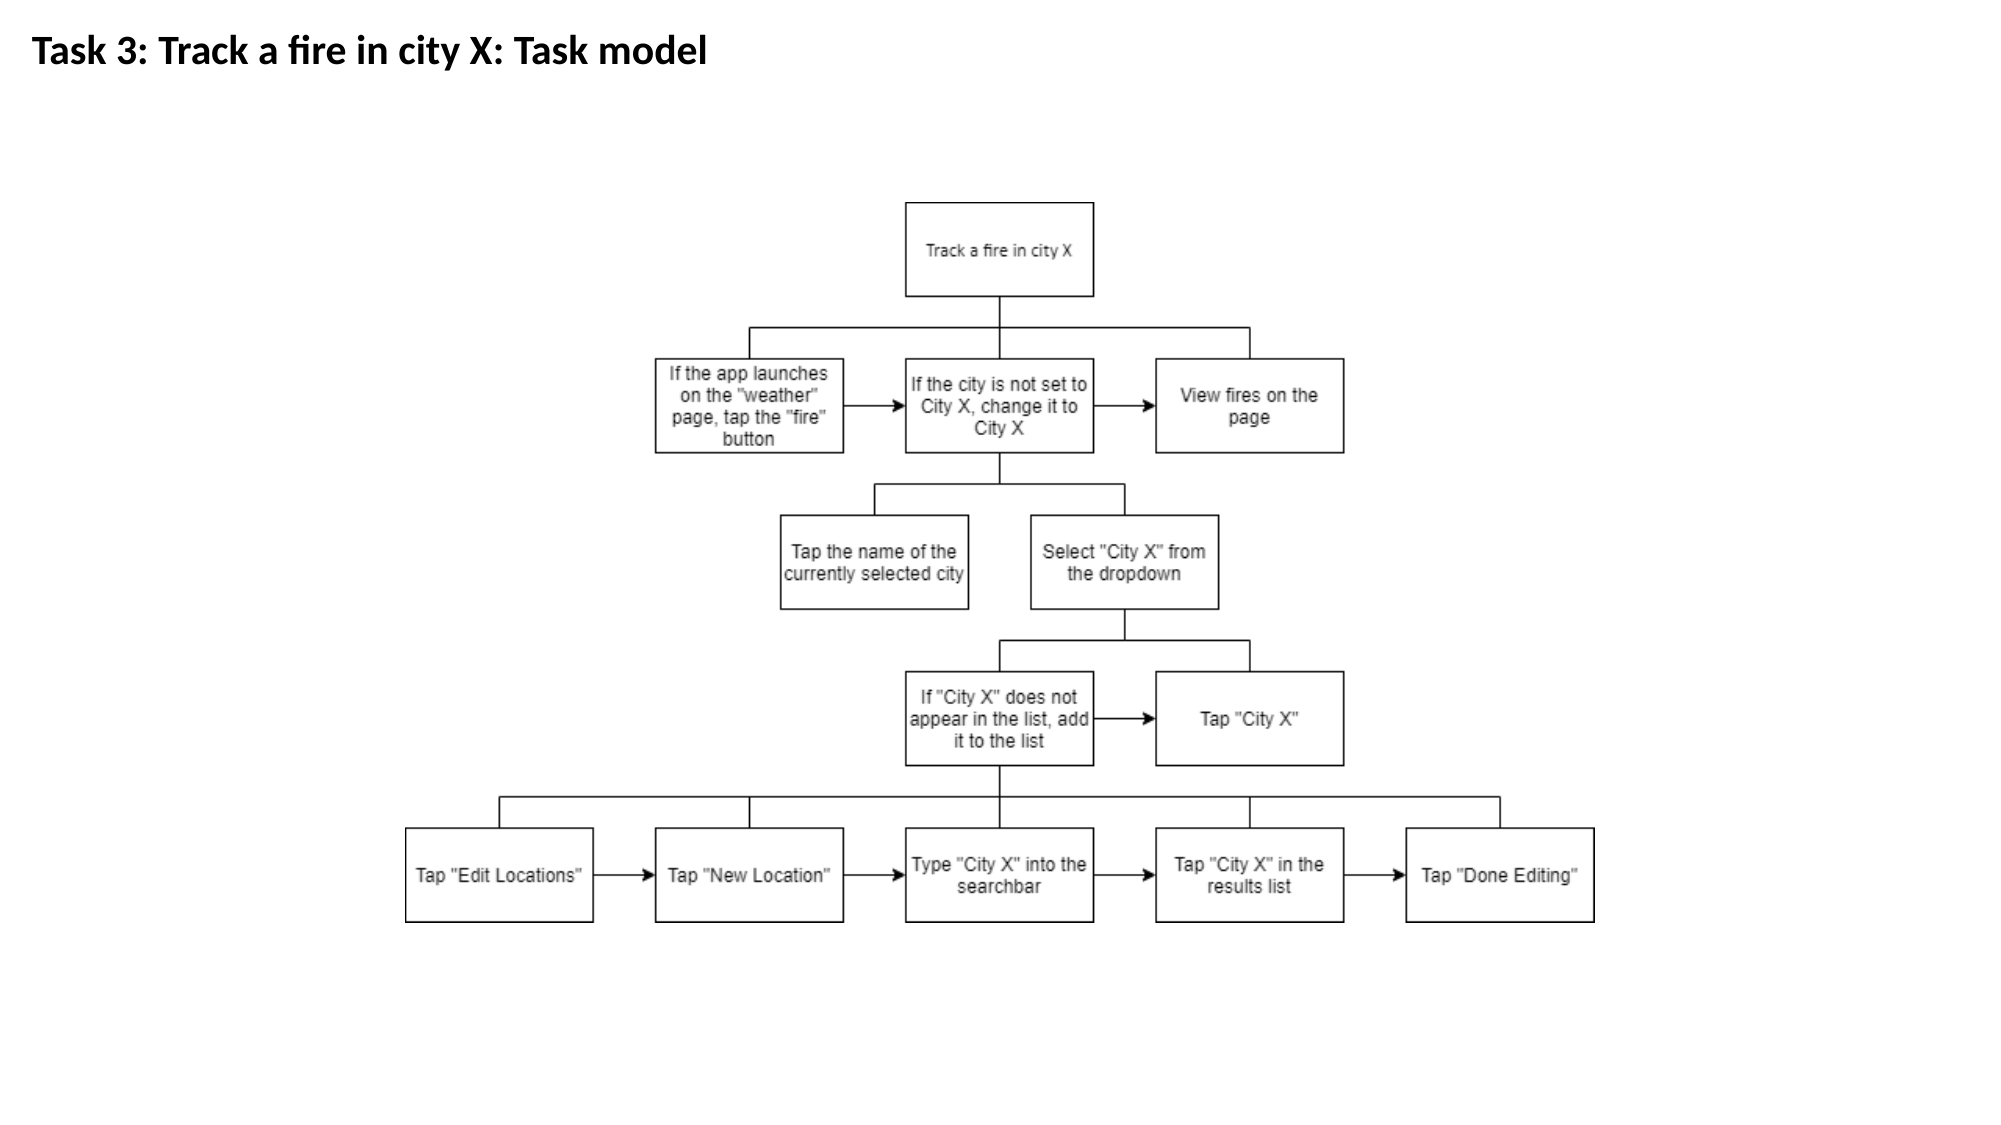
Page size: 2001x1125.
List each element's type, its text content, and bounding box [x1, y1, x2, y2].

picture [405, 202, 1595, 923]
text_box Task 3: Track a fire in city X: Task model [17, 15, 1046, 81]
